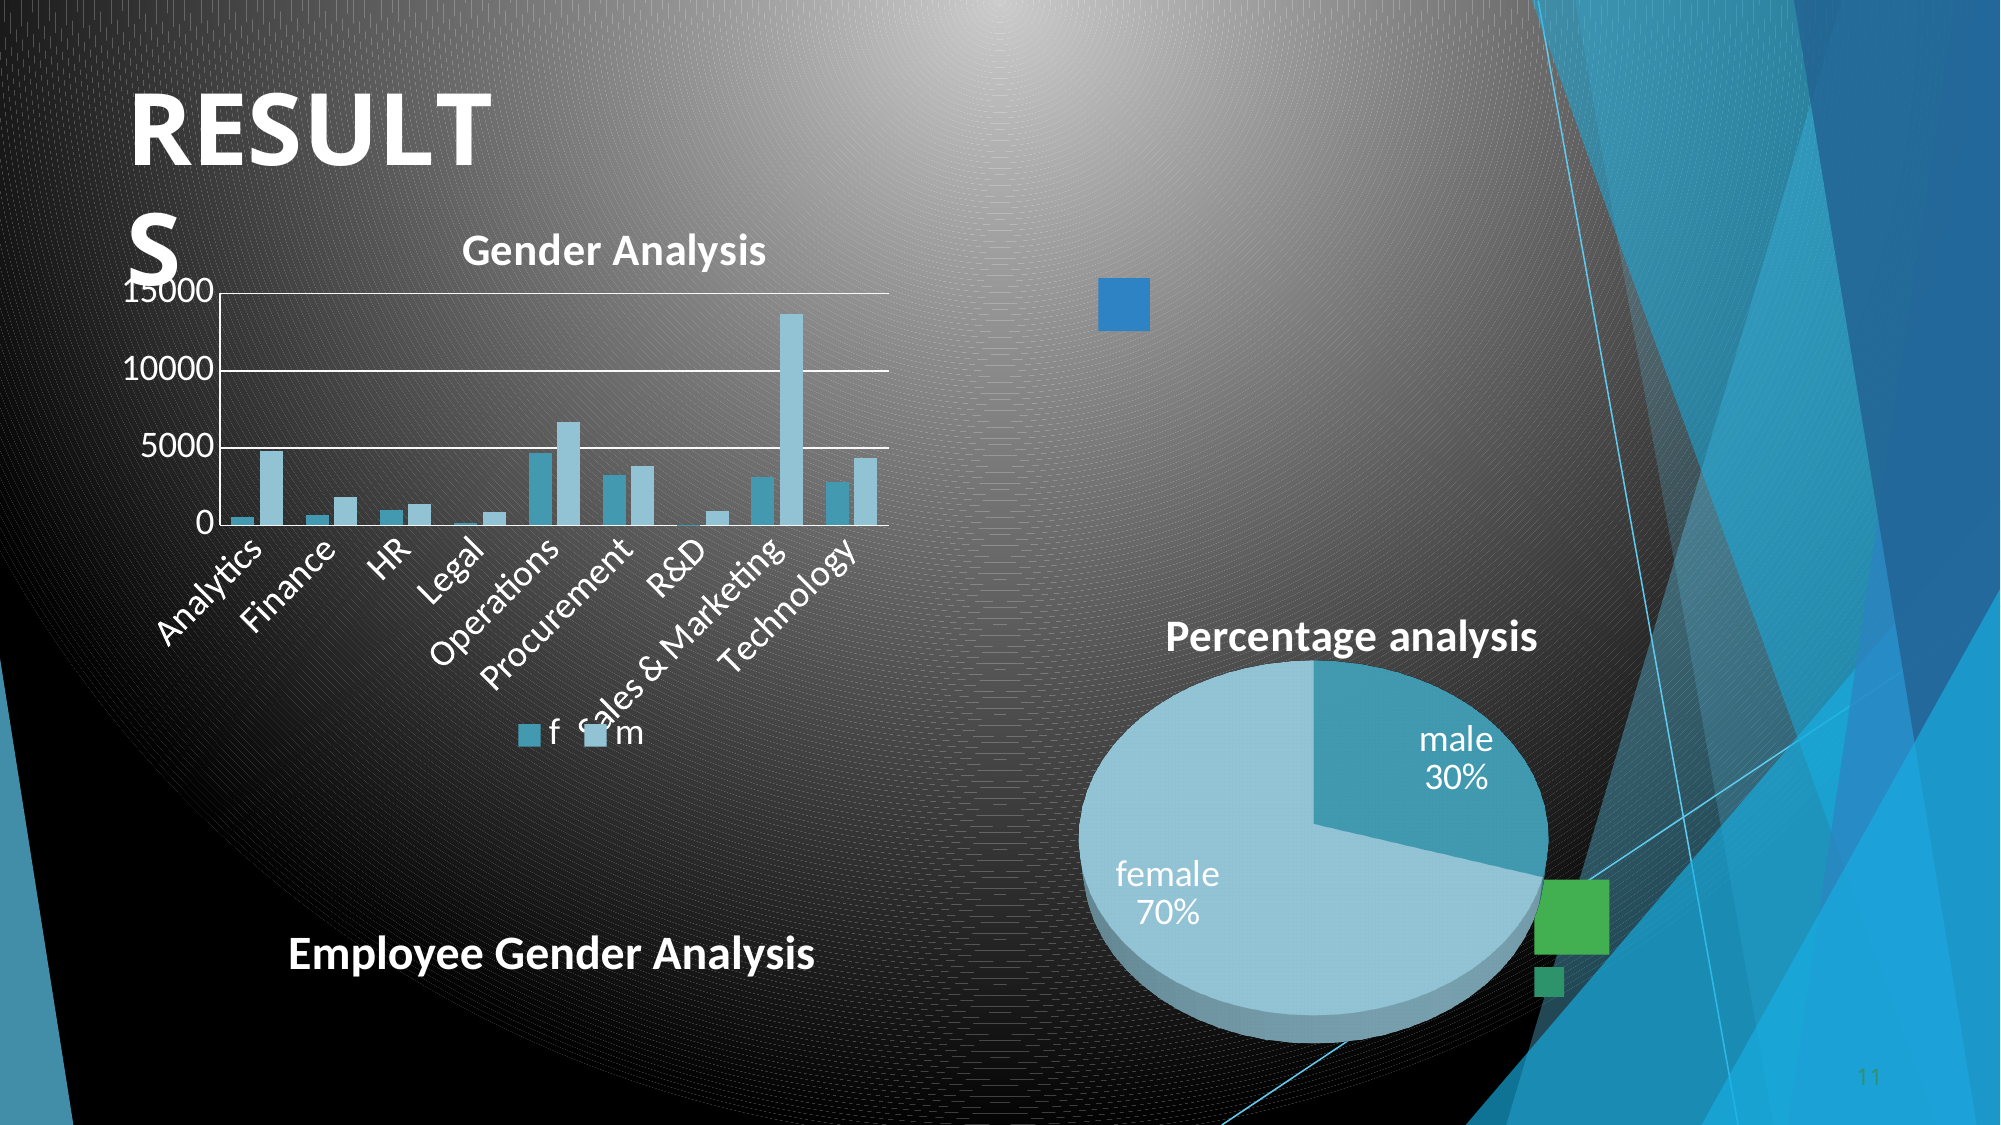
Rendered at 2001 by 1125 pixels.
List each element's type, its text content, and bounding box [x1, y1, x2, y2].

text_box Employee Gender Analysis [273, 914, 918, 987]
text_box 11 [1849, 1061, 1888, 1095]
text_box [1098, 278, 1150, 332]
title RESULTS [123, 63, 524, 197]
chart [120, 198, 1741, 1068]
